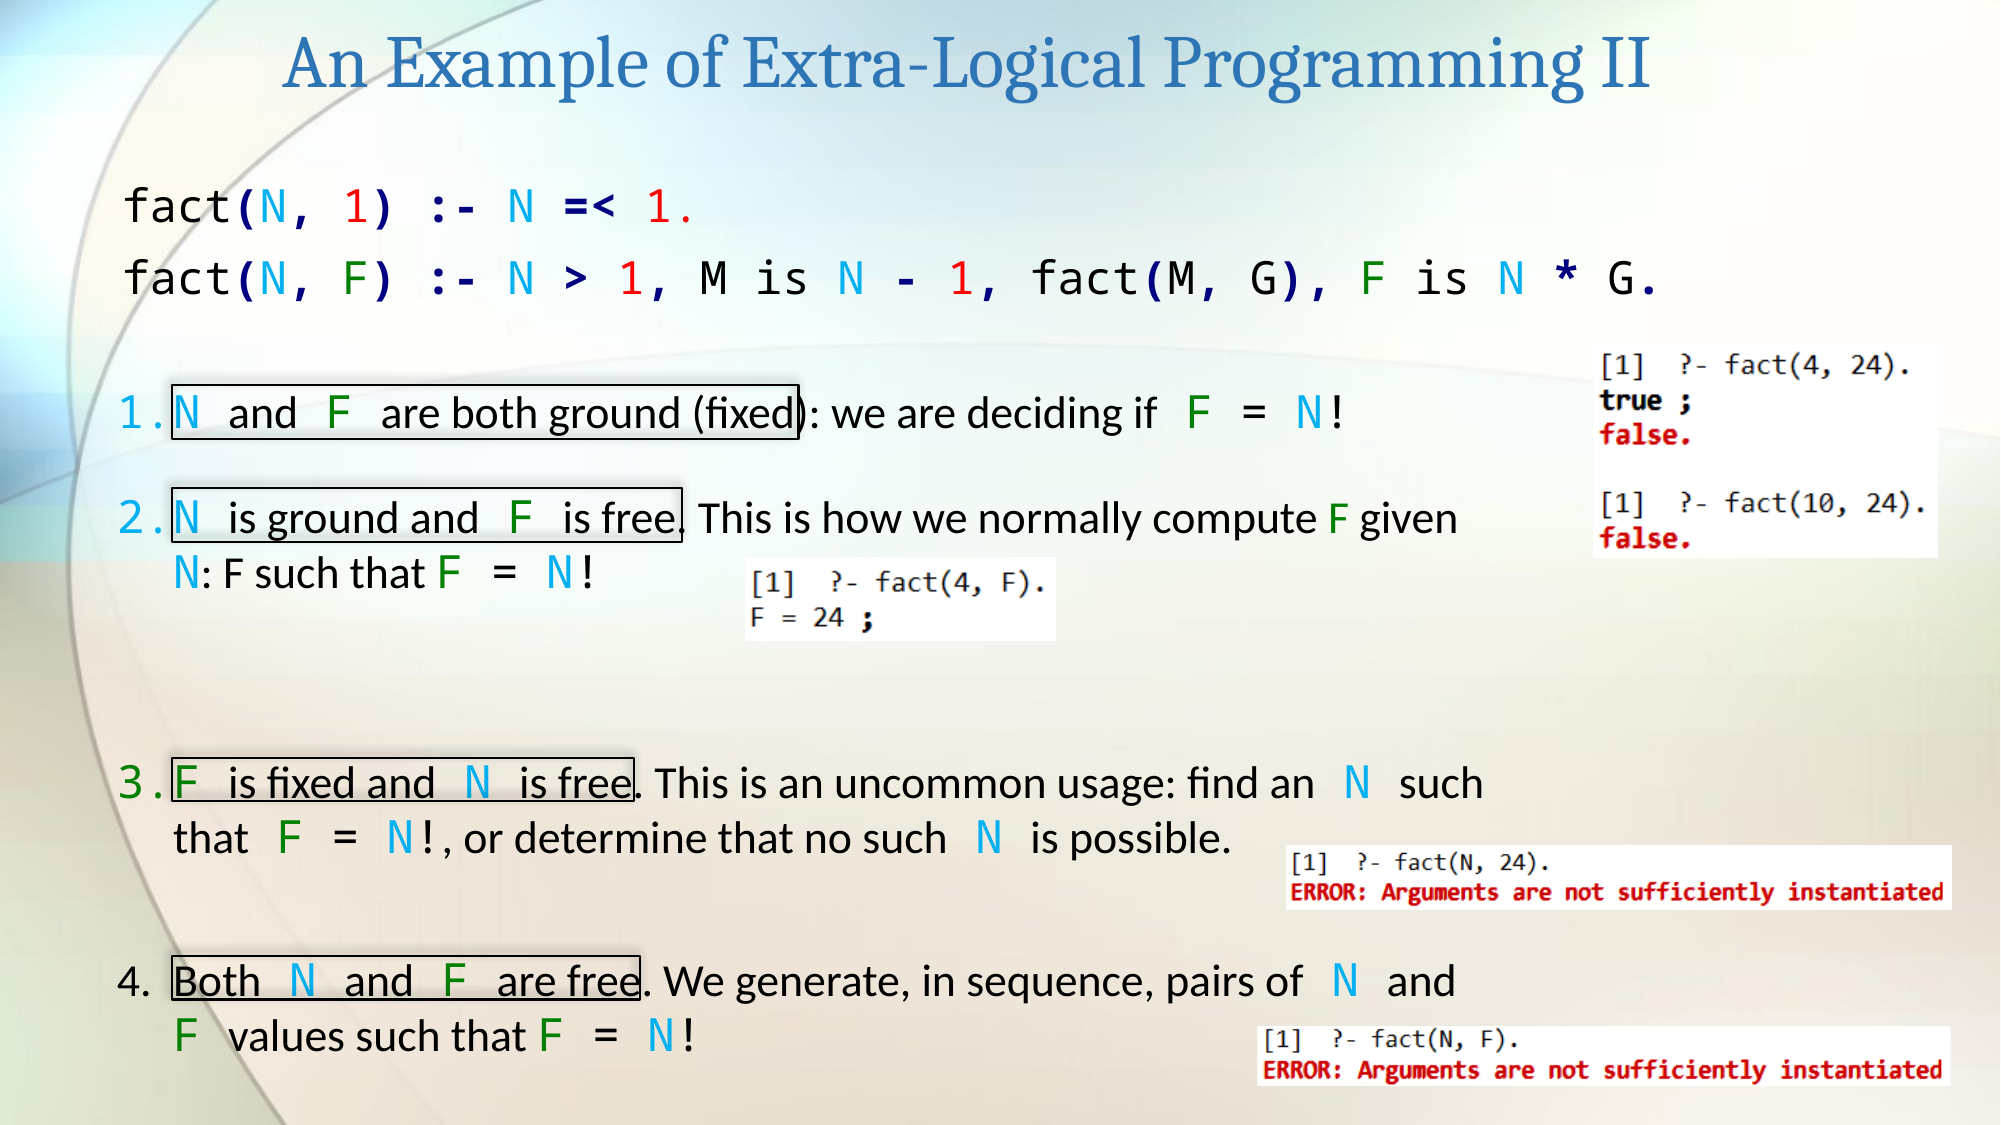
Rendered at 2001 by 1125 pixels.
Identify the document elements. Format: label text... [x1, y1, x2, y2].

text_box N and F are both ground (fixed): we are deciding if F = N! N is ground and F is free. This is how we normally compute F given N: F such that F = N! F is fixed and N is free. This is an uncommon usage: find an N such that F = N!, or determine that no such N is possible. Both N and F are free. We generate, in sequence, pairs of N and F values such that F = N! [102, 375, 1515, 1068]
text_box An Example of Extra-Logical Programming II [75, 11, 1861, 105]
picture [0, 0, 2001, 1125]
text_box fact(N, 1) :- N =< 1. [107, 169, 720, 239]
text_box [171, 384, 799, 440]
text_box fact(N, F) :- N > 1, M is N - 1, fact(M, G), F is N * G. [107, 241, 1736, 312]
text_box [171, 487, 683, 543]
text_box [171, 955, 641, 1000]
text_box [171, 757, 635, 802]
